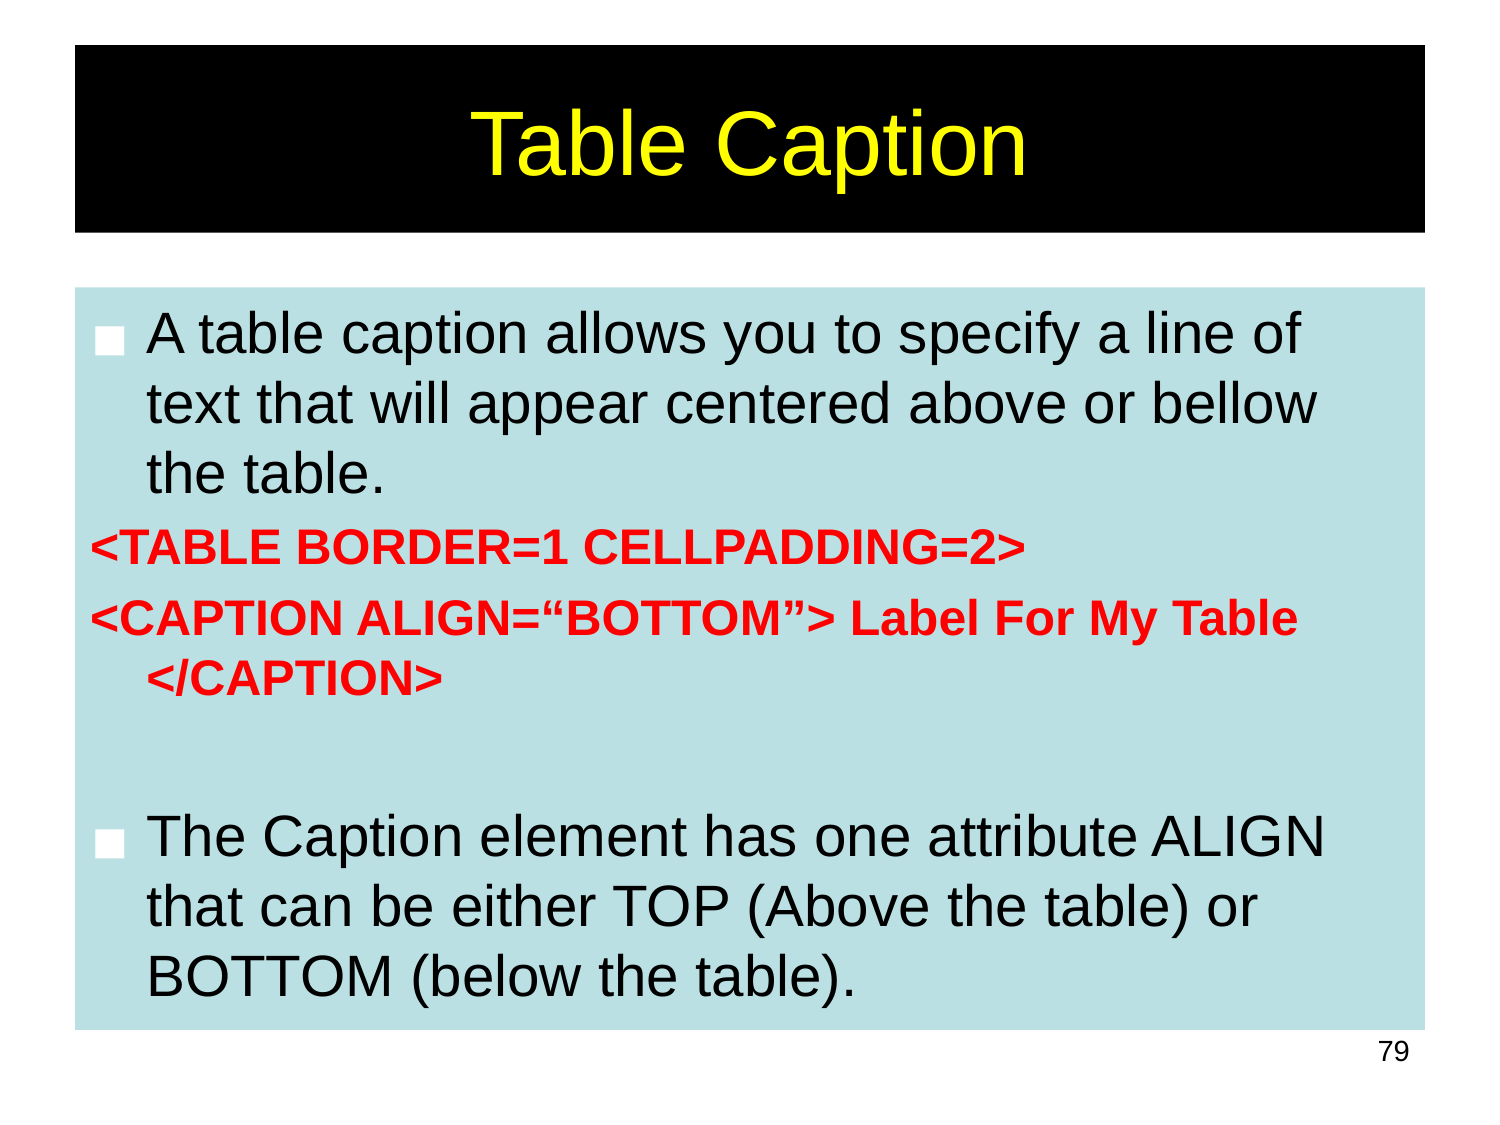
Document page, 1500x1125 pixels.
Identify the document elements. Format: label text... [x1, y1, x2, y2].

list A table caption allows you to specify a line of text that will appear centered above or bellow the table. <TABLE BORDER=1 CELLPADDING=2> <CAPTION ALIGN=“BOTTOM”> Label For My Table </CAPTION> The Caption element has one attribute ALIGN that can be either TOP (Above the table) or BOTTOM (below the table). [75, 287, 1425, 1030]
title Table Caption [75, 45, 1425, 233]
text_box ‹#› [1074, 1030, 1425, 1103]
